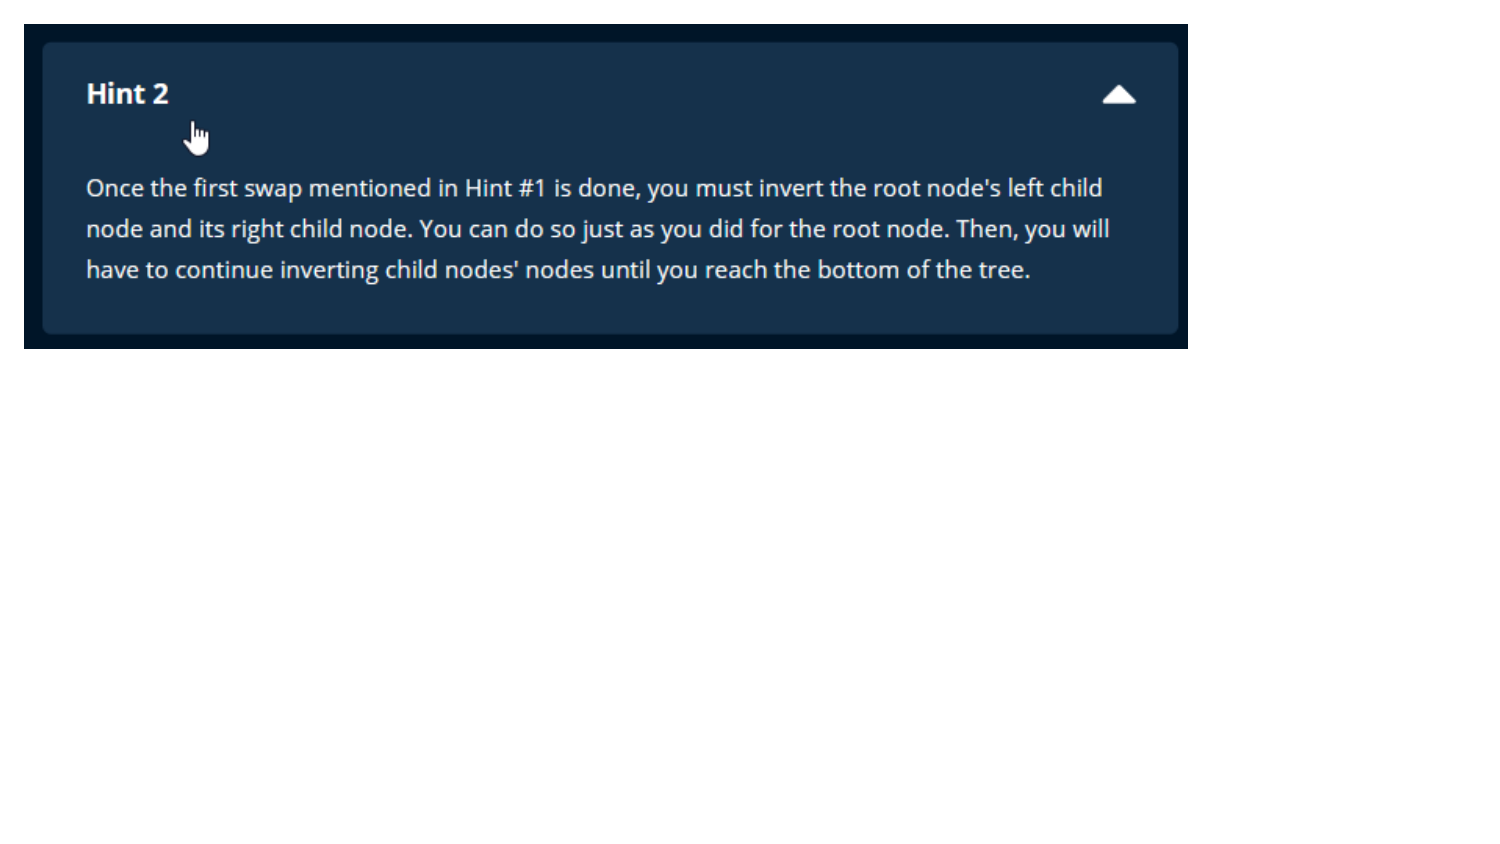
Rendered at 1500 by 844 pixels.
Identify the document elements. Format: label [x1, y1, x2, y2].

picture [24, 24, 1188, 349]
